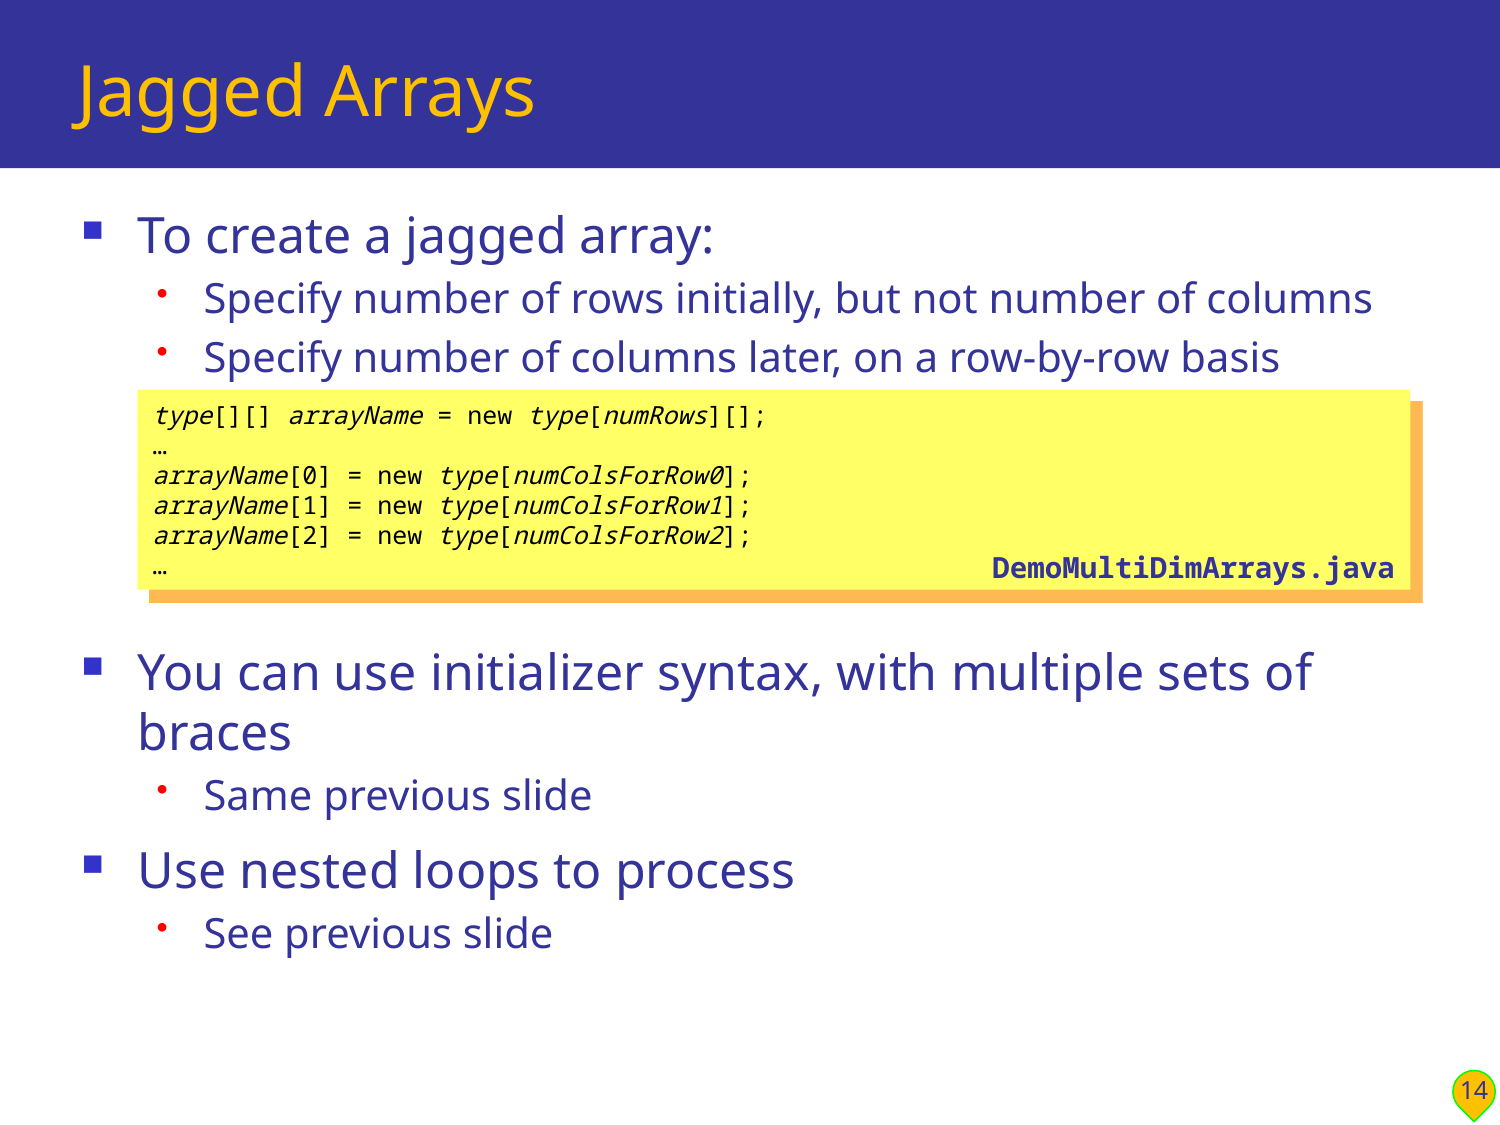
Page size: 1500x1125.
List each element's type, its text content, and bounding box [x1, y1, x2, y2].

title Jagged Arrays [61, 24, 1465, 139]
text_box DemoMultiDimArrays.java [977, 541, 1410, 592]
footer 14 [1431, 1040, 1500, 1117]
list To create a jagged array: Specify number of rows initially, but not number of columns Specify number of columns later, on a row-by-row basis You can use initializer syntax, with multiple sets of braces Same previous slide Use nested loops to process See previous slide [66, 196, 1460, 1007]
text_box type[][] arrayName = new type[numRows][]; … arrayName[0] = new type[numColsForRow0]; arrayName[1] = new type[numColsForRow1]; arrayName[2] = new type[numColsForRow2]; … [137, 389, 1411, 590]
